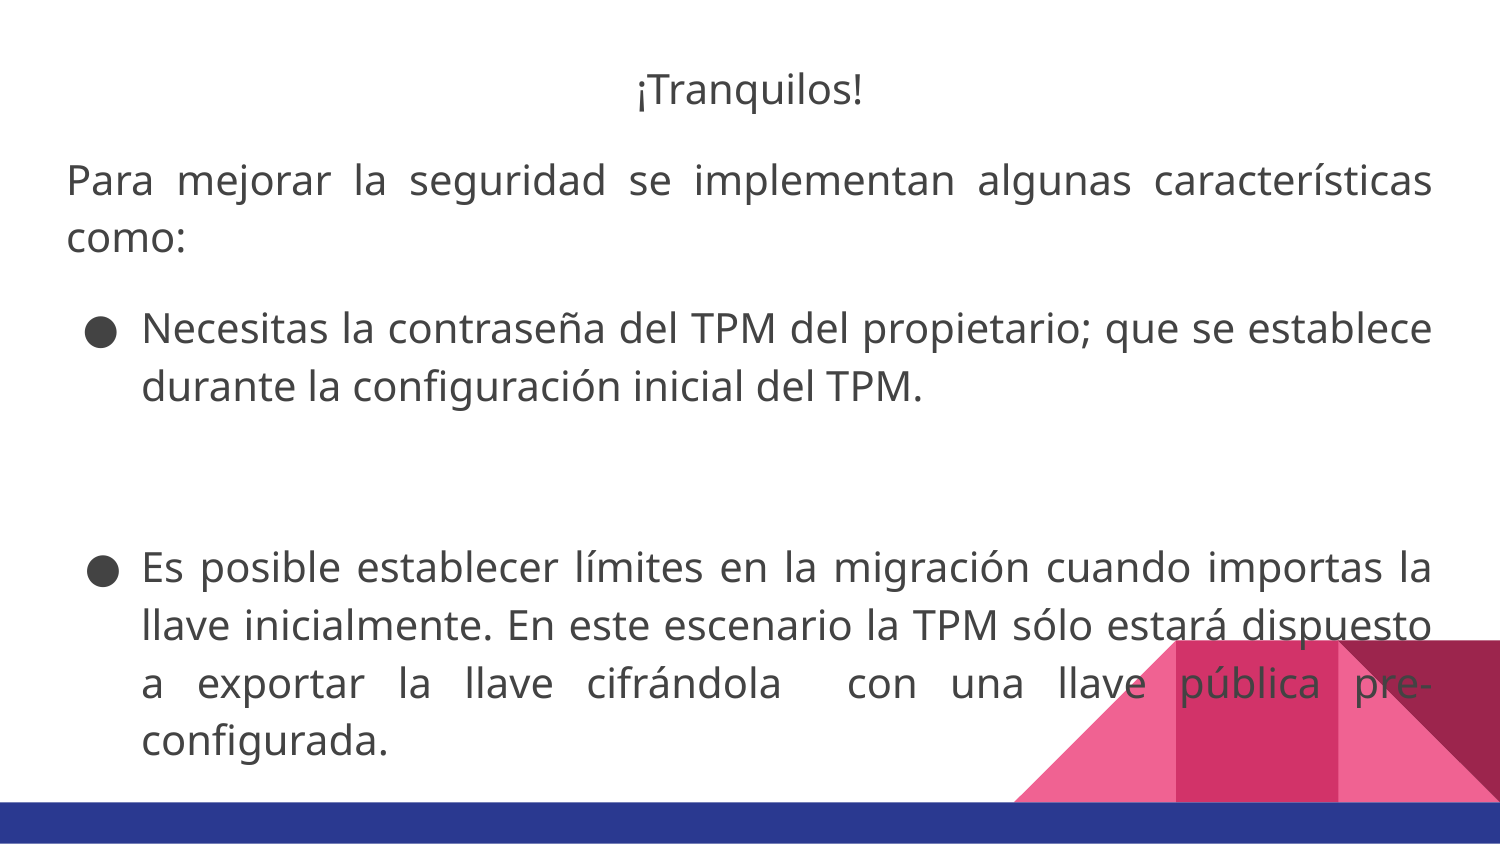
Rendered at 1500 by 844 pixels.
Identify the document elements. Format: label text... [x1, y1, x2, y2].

list ¡Tranquilos! Para mejorar la seguridad se implementan algunas características como: Necesitas la contraseña del TPM del propietario; que se establece durante la configuración inicial del TPM. Es posible establecer límites en la migración cuando importas la llave inicialmente. En este escenario la TPM sólo estará dispuesto a exportar la llave cifrándola con una llave pública pre-configurada. [51, 40, 1449, 750]
